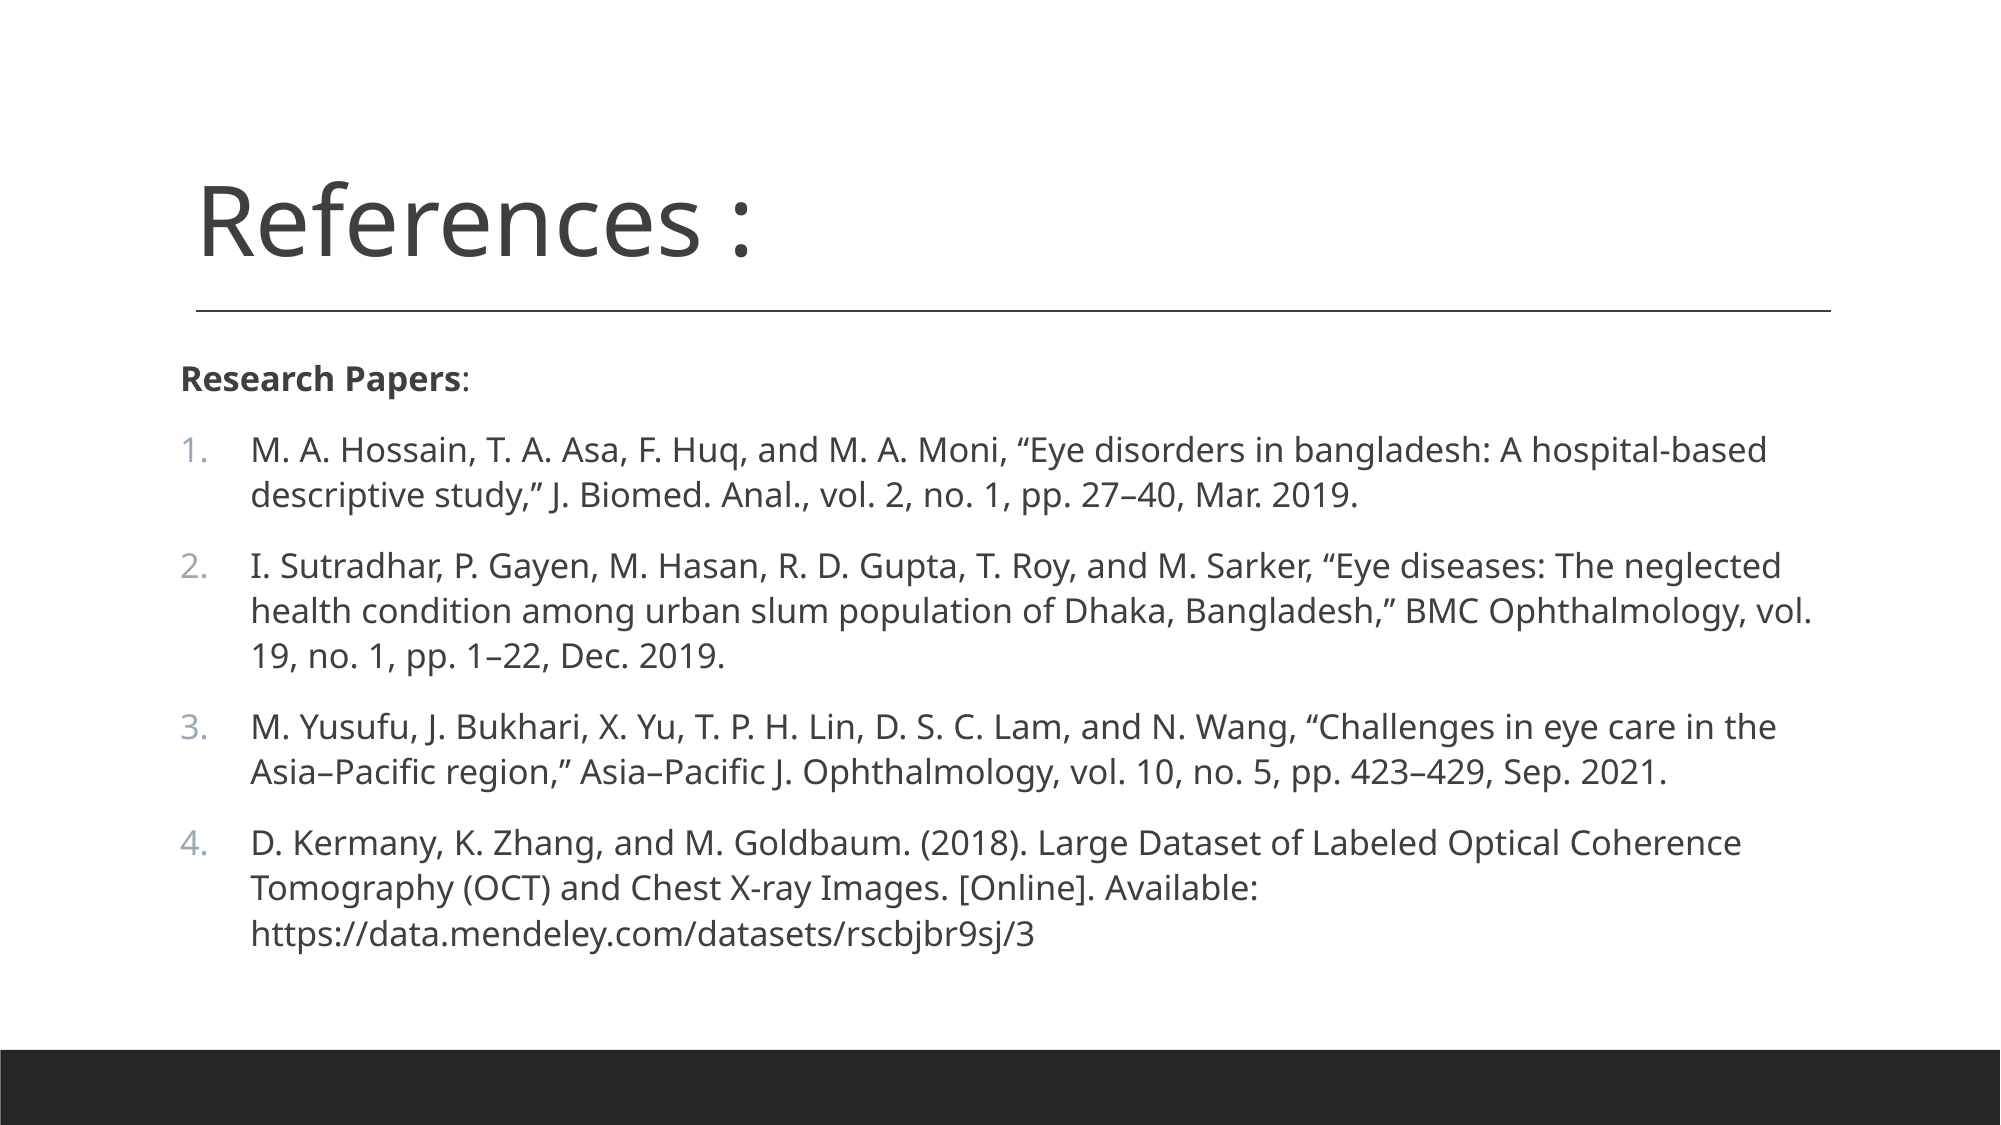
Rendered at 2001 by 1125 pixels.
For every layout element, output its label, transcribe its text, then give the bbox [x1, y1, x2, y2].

title References : [180, 47, 1830, 285]
list Research Papers: M. A. Hossain, T. A. Asa, F. Huq, and M. A. Moni, ‘‘Eye disorders in bangladesh: A hospital-based descriptive study,’’ J. Biomed. Anal., vol. 2, no. 1, pp. 27–40, Mar. 2019. I. Sutradhar, P. Gayen, M. Hasan, R. D. Gupta, T. Roy, and M. Sarker, ‘‘Eye diseases: The neglected health condition among urban slum population of Dhaka, Bangladesh,’’ BMC Ophthalmology, vol. 19, no. 1, pp. 1–22, Dec. 2019. M. Yusufu, J. Bukhari, X. Yu, T. P. H. Lin, D. S. C. Lam, and N. Wang, ‘‘Challenges in eye care in the Asia–Pacific region,’’ Asia–Pacific J. Ophthalmology, vol. 10, no. 5, pp. 423–429, Sep. 2021. D. Kermany, K. Zhang, and M. Goldbaum. (2018). Large Dataset of Labeled Optical Coherence Tomography (OCT) and Chest X-ray Images. [Online]. Available: https://data.mendeley.com/datasets/rscbjbr9sj/3 [180, 345, 1830, 963]
